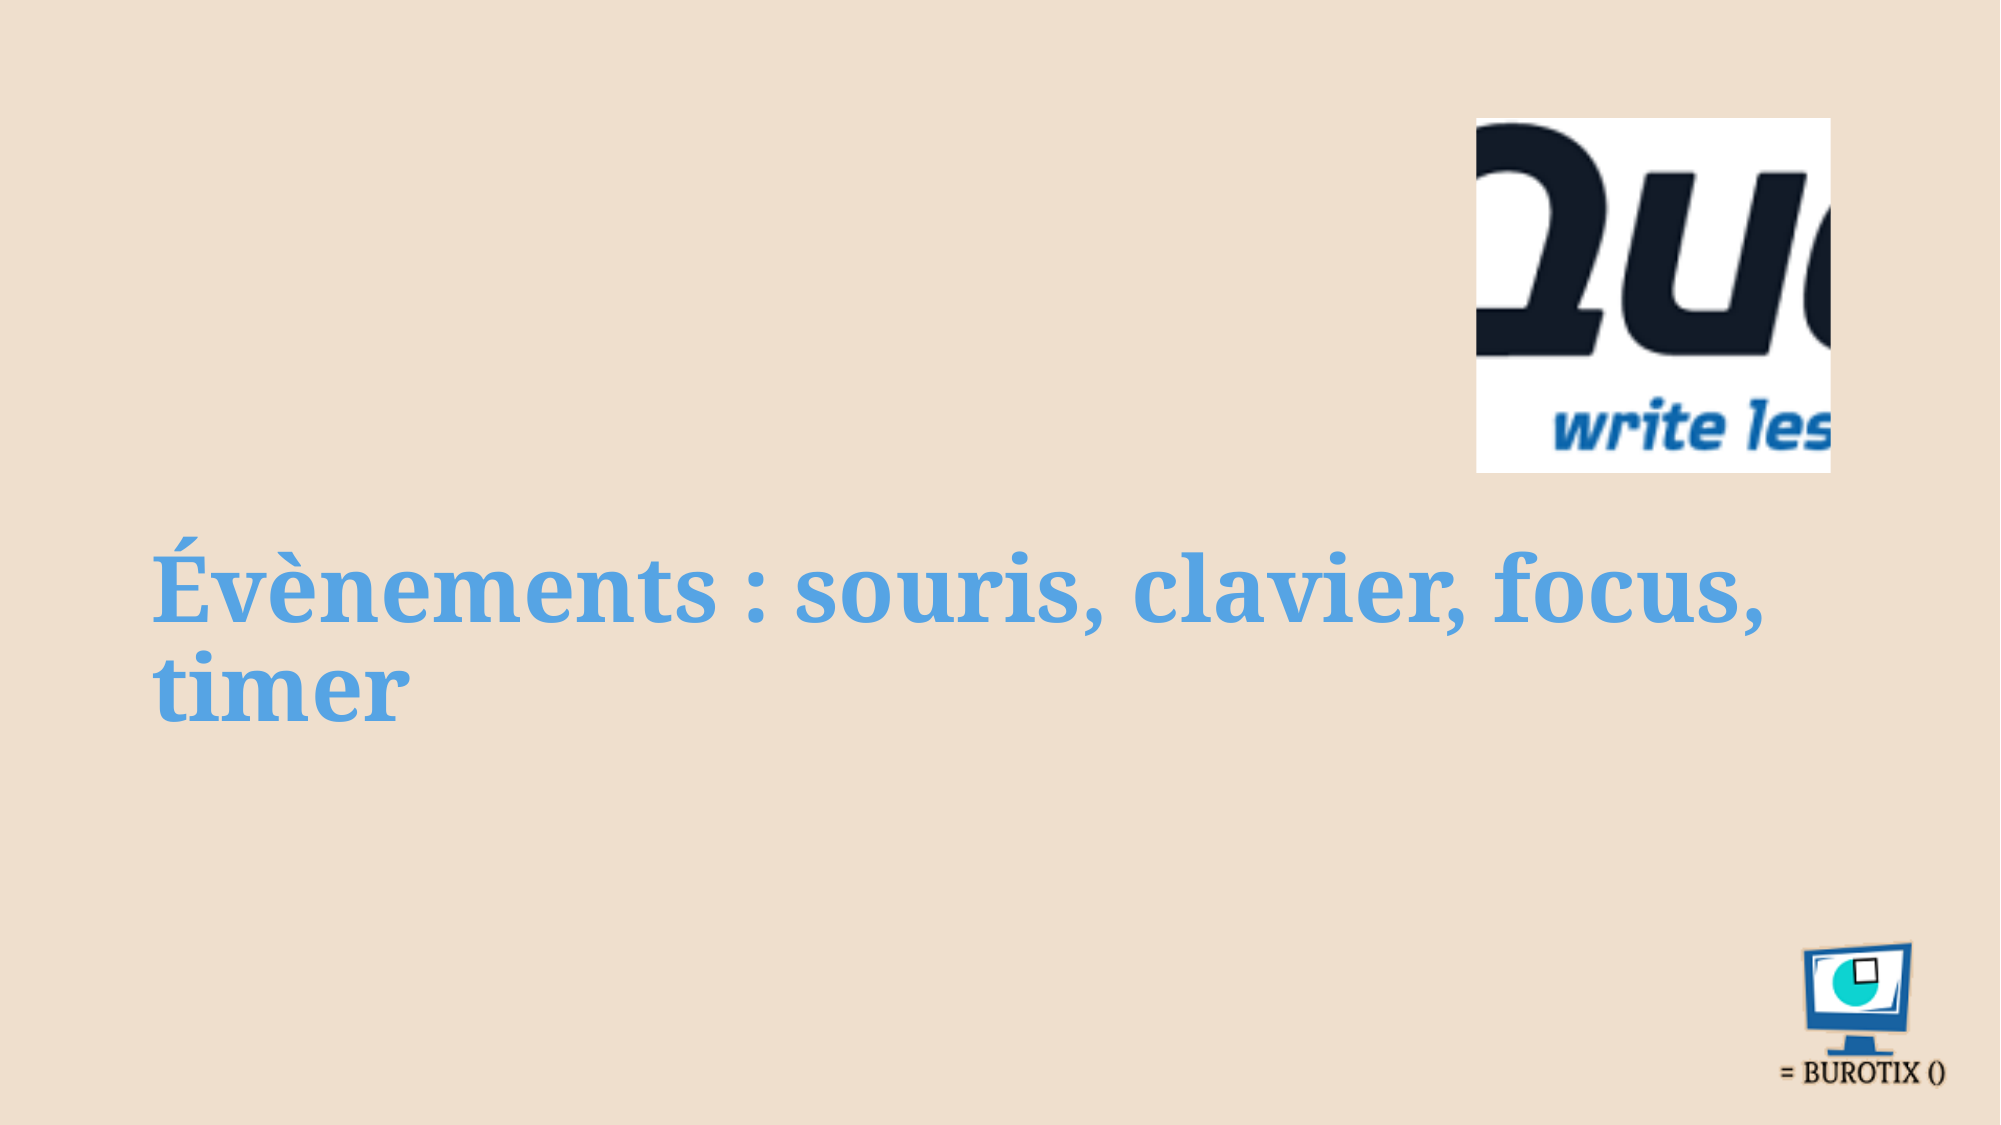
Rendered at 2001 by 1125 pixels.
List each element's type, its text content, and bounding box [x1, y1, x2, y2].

title Évènements : souris, clavier, focus, timer [136, 280, 1862, 749]
picture [1776, 938, 1949, 1089]
picture [1476, 117, 1831, 473]
